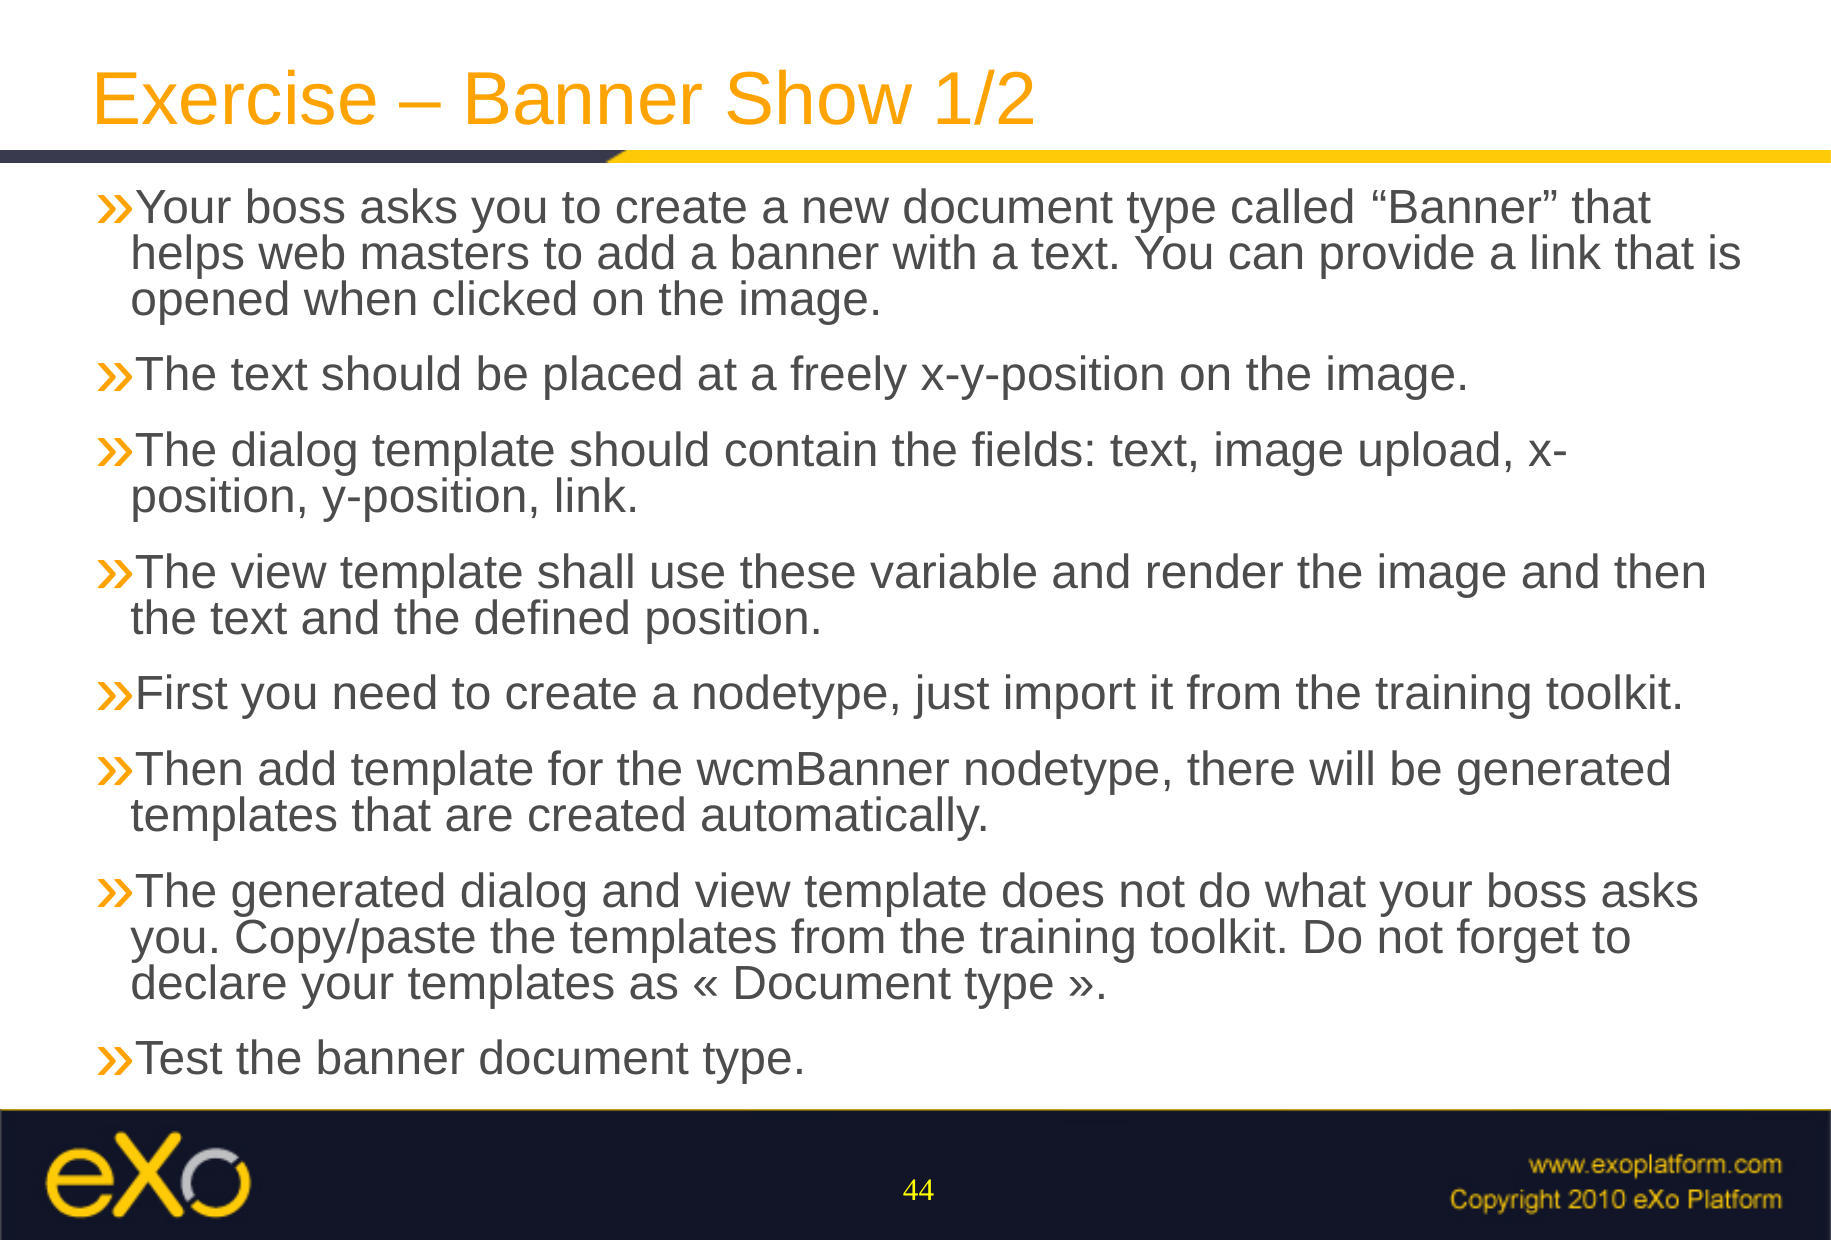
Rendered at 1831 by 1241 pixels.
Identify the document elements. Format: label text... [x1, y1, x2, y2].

text_box Your boss asks you to create a new document type called “Banner” that helps web masters to add a banner with a text. You can provide a link that is opened when clicked on the image. The text should be placed at a freely x-y-position on the image. The dialog template should contain the fields: text, image upload, x-position, y-position, link. The view template shall use these variable and render the image and then the text and the defined position. First you need to create a nodetype, just import it from the training toolkit. Then add template for the wcmBanner nodetype, there will be generated templates that are created automatically. The generated dialog and view template does not do what your boss asks you. Copy/paste the templates from the training toolkit. Do not forget to declare your templates as « Document type ». Test the banner document type. [94, 186, 1746, 862]
picture [0, 149, 1831, 163]
picture [0, 1108, 1831, 1241]
text_box Exercise – Banner Show 1/2 [91, 60, 1742, 140]
